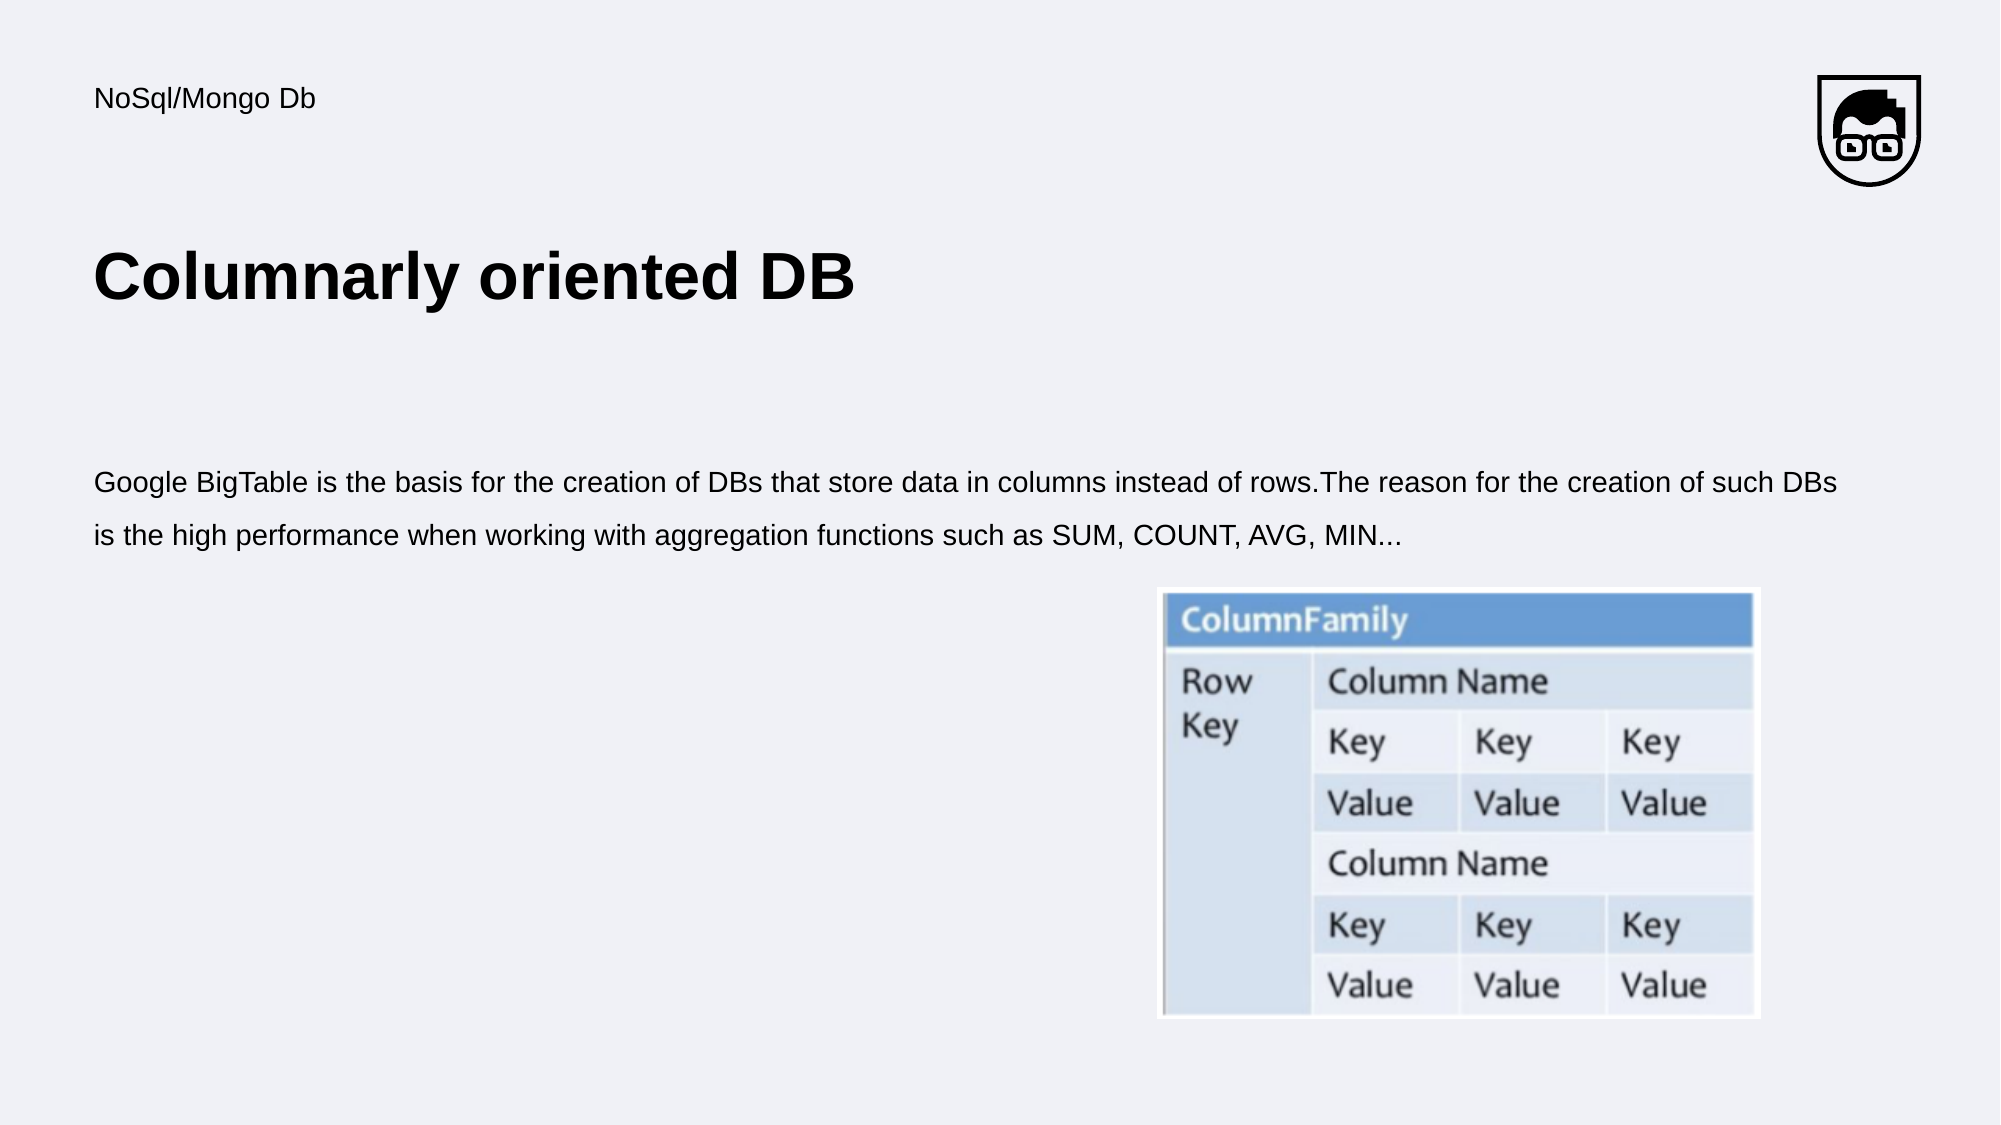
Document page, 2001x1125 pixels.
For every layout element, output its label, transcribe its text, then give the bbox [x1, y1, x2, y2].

picture [1157, 587, 1761, 1019]
title Columnarly oriented DB [78, 224, 1851, 438]
list NoSql/Mongo Db [78, 75, 1000, 150]
list Google BigTable is the basis for the creation of DBs that store data in columns instead of rows.The reason for the creation of such DBs is the high performance when working with aggregation functions such as SUM, COUNT, AVG, MIN... [78, 438, 1861, 1085]
